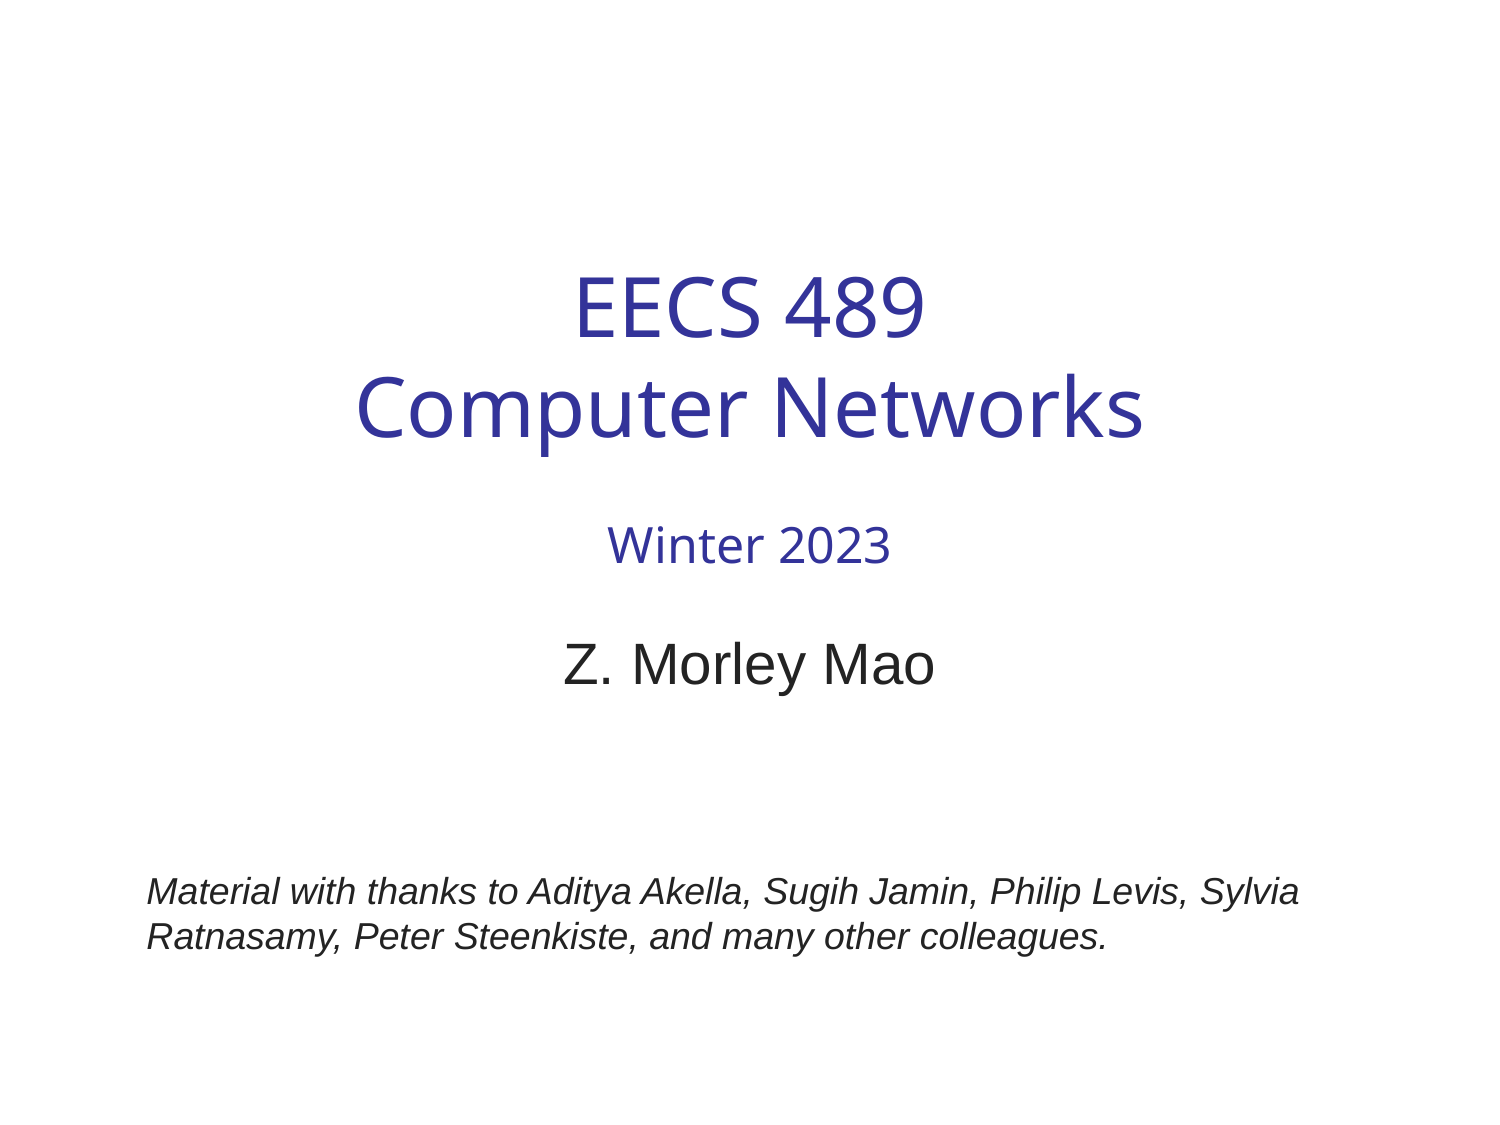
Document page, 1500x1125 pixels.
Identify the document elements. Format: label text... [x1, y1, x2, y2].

title EECS 489 Computer Networks Winter 2023 [271, 206, 1229, 582]
subtitle Z. Morley Mao Material with thanks to Aditya Akella, Sugih Jamin, Philip Levis, Sylvia Ratnasamy, Peter Steenkiste, and many other colleagues. [131, 618, 1369, 919]
